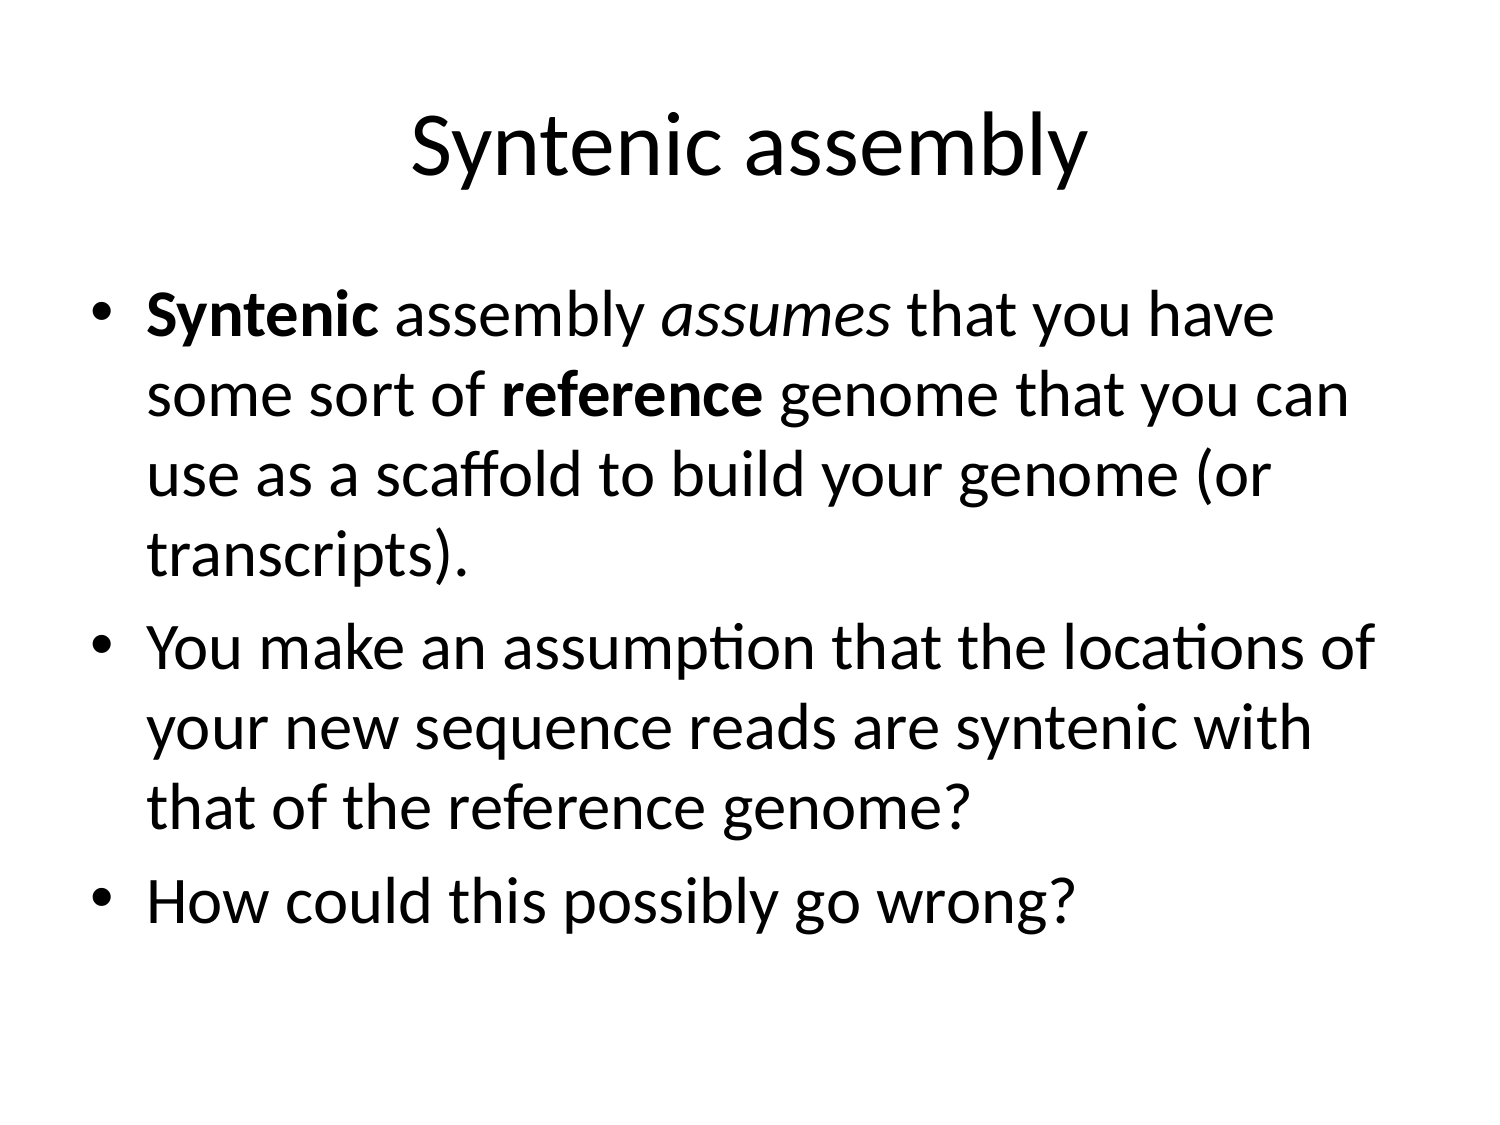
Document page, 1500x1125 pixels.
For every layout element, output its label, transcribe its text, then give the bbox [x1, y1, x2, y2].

title Syntenic assembly [75, 45, 1425, 233]
list Syntenic assembly assumes that you have some sort of reference genome that you can use as a scaffold to build your genome (or transcripts). You make an assumption that the locations of your new sequence reads are syntenic with that of the reference genome? How could this possibly go wrong? [75, 262, 1425, 1005]
